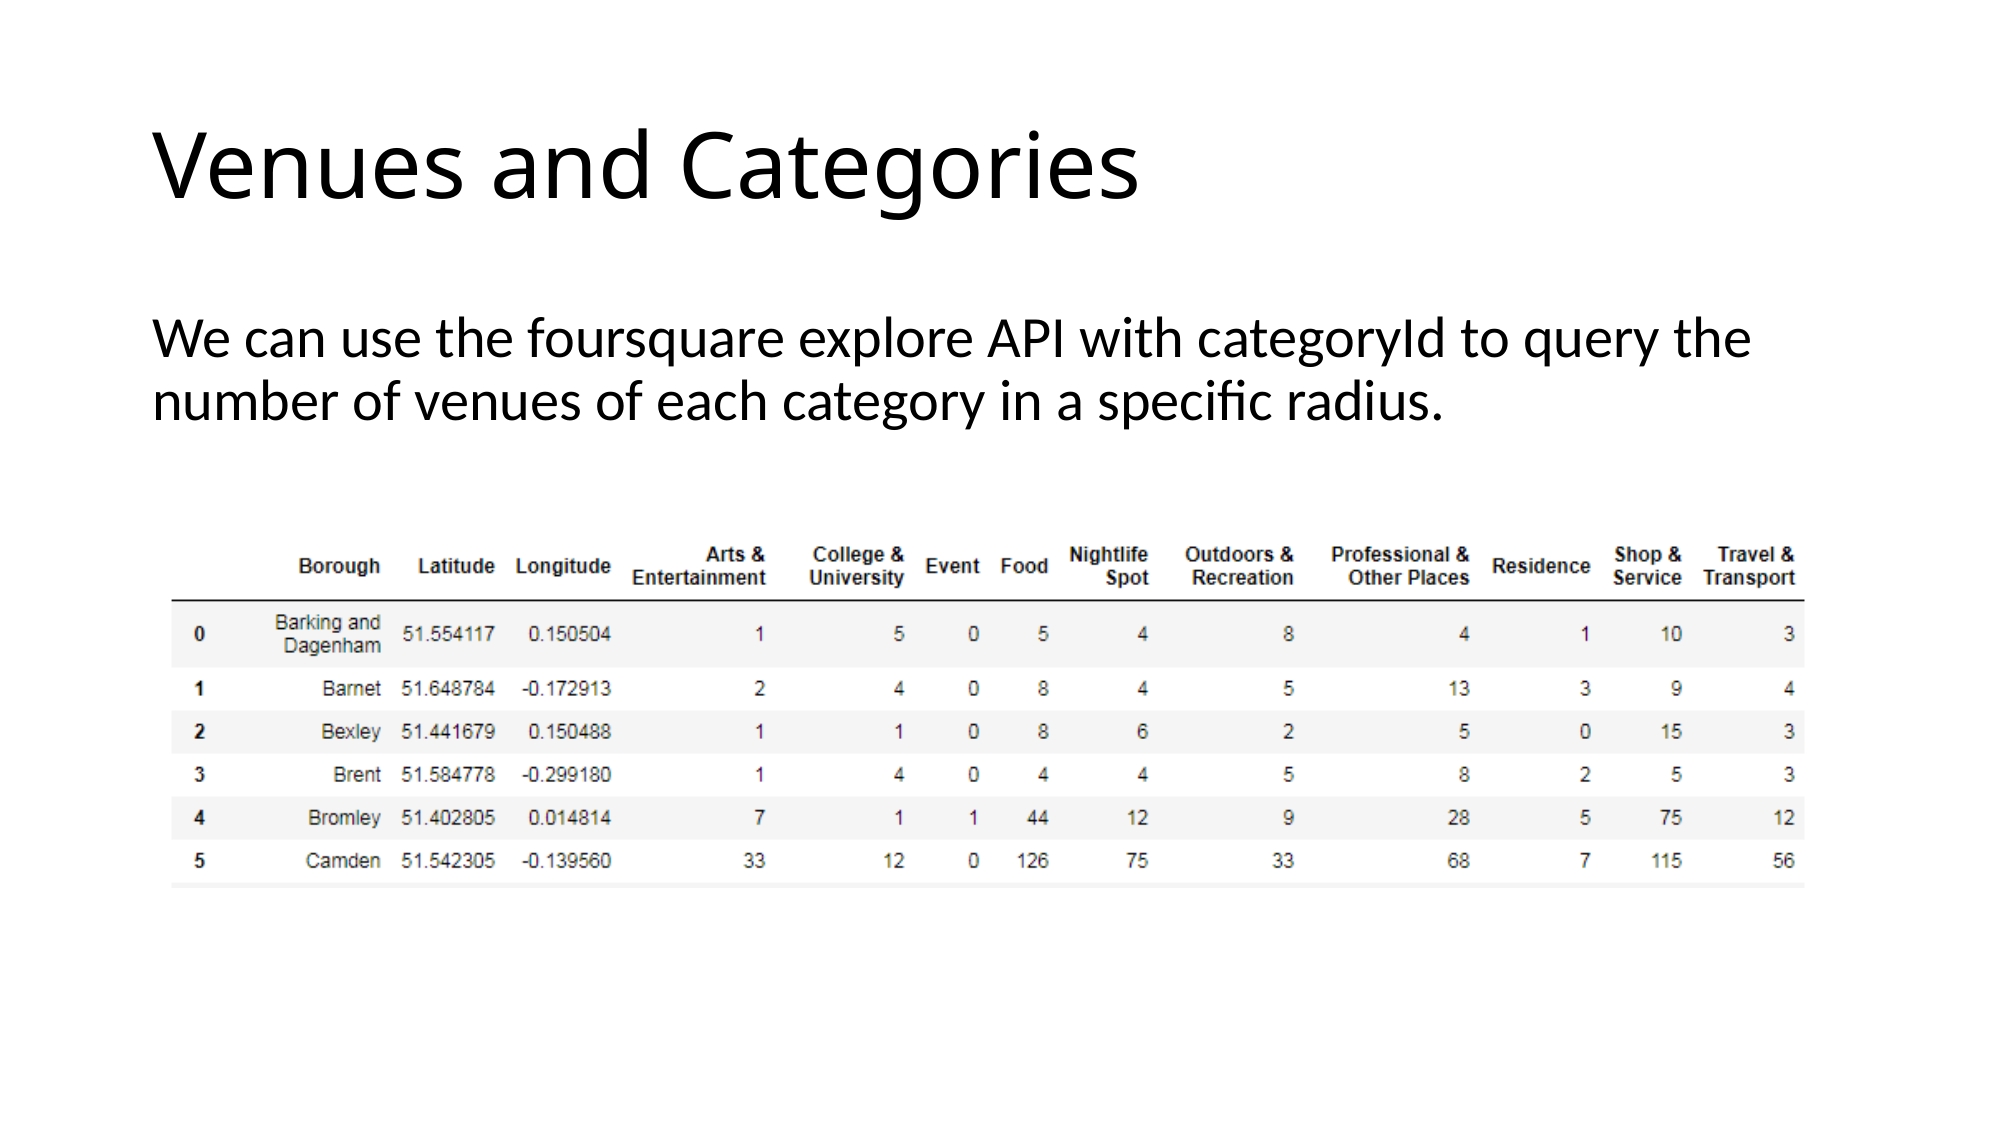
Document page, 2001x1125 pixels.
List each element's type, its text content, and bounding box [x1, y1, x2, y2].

title Venues and Categories [137, 59, 1863, 278]
picture [167, 532, 1833, 888]
list We can use the foursquare explore API with categoryId to query the number of venues of each category in a specific radius. [137, 299, 1863, 1014]
